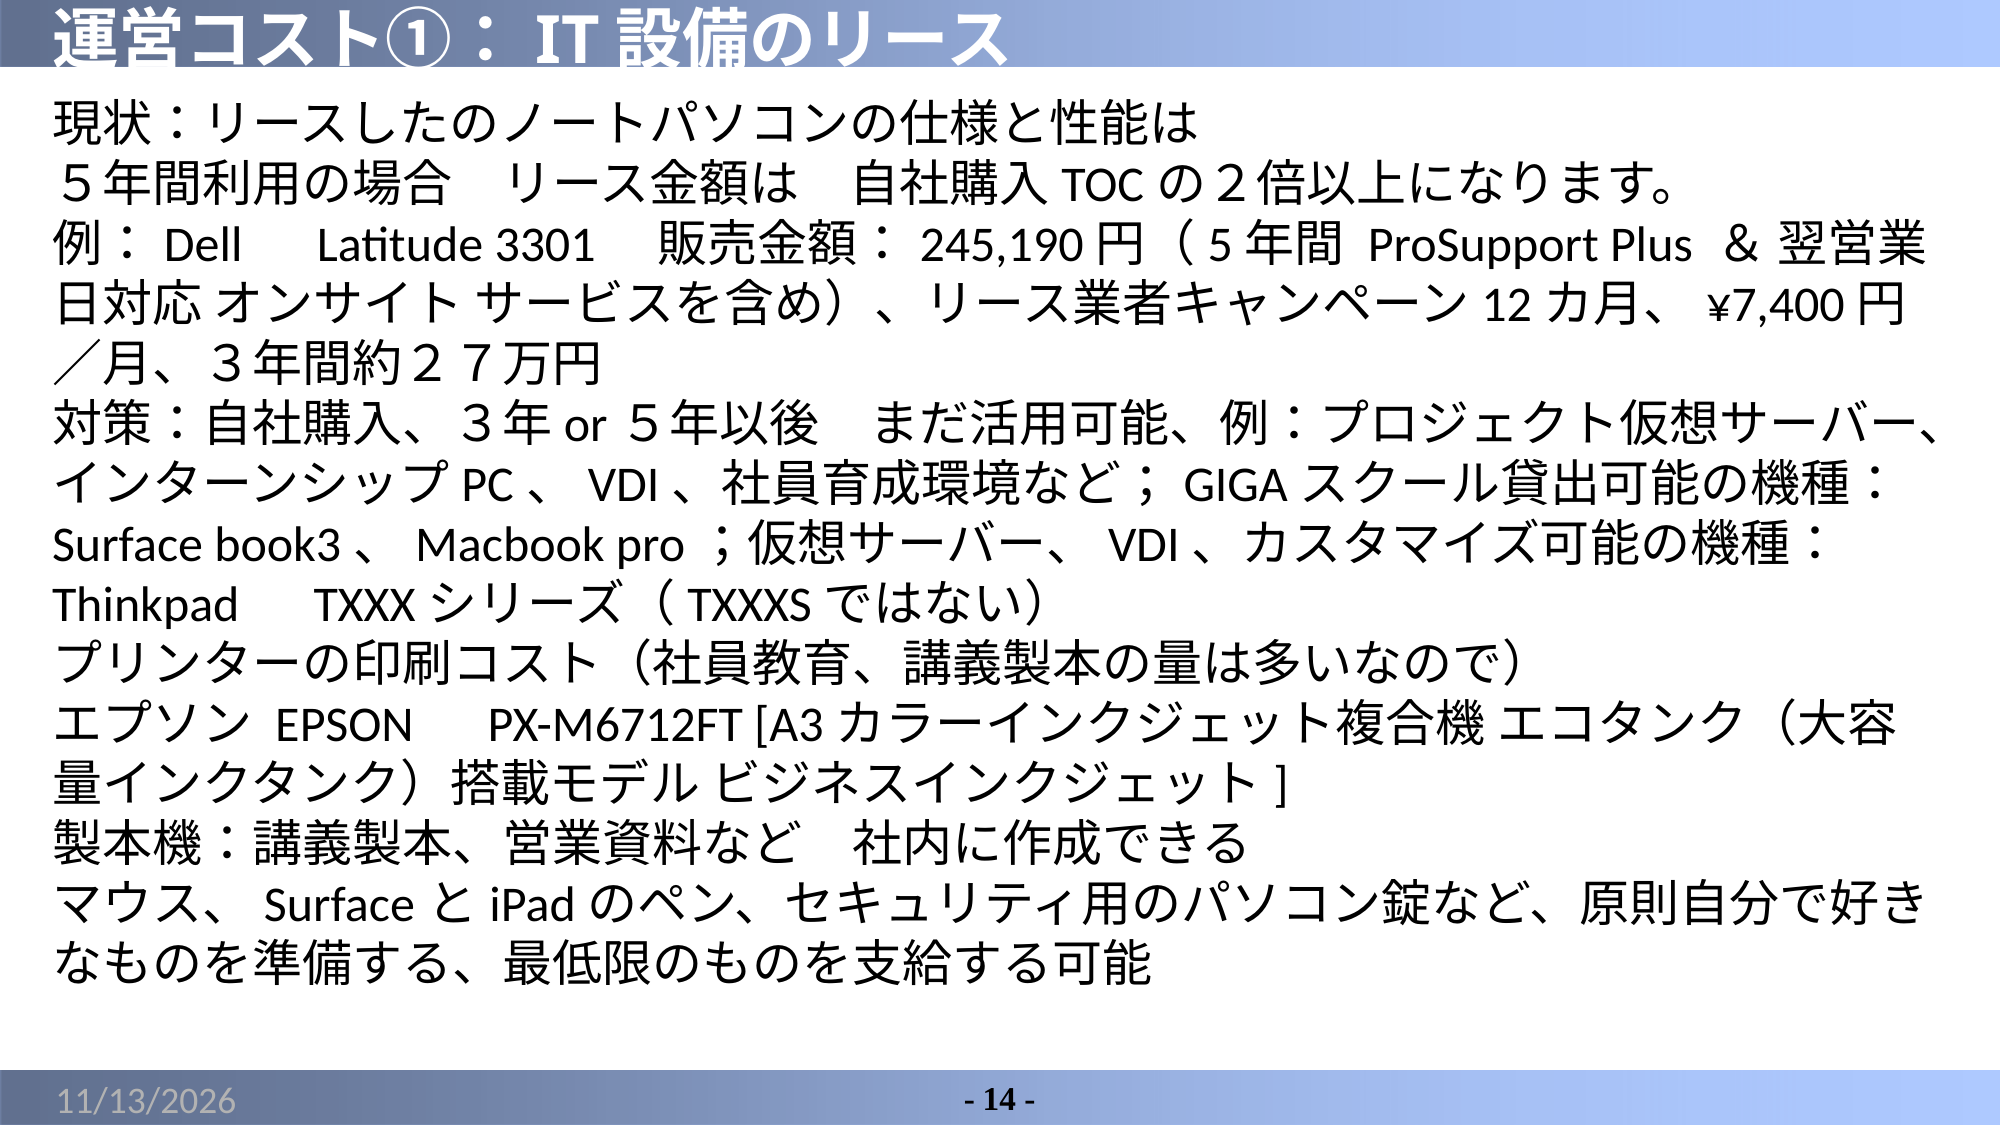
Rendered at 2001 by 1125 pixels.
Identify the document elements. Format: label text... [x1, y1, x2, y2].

list 現状：リースしたのノートパソコンの仕様と性能は ５年間利用の場合 リース金額は 自社購入TOCの２倍以上になります。 例：Dell Latitude 3301 販売金額：245,190円（5年間 ProSupport Plus ＆ 翌営業日対応 オンサイト サービスを含め）、リース業者キャンペーン12カ月、¥7,400円／月、３年間約２７万円 対策：自社購入、３年or５年以後 まだ活用可能、例：プロジェクト仮想サーバー、インターンシップPC、VDI、社員育成環境など；GIGAスクール貸出可能の機種：Surface book3、Macbook pro；仮想サーバー、VDI、カスタマイズ可能の機種：Thinkpad TXXXシリーズ（TXXXSではない） プリンターの印刷コスト（社員教育、講義製本の量は多いなので） エプソン EPSON PX-M6712FT [A3カラーインクジェット複合機 エコタンク（大容量インクタンク）搭載モデル ビジネスインクジェット] 製本機：講義製本、営業資料など 社内に作成できる マウス、SurfaceとiPadのペン、セキュリティ用のパソコン錠など、原則自分で好きなものを準備する、最低限のものを支給する可能 [52, 91, 1946, 1001]
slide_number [55, 1076, 516, 1122]
title 運営コスト①：IT設備のリース [52, 0, 1946, 78]
slide_number - 14 - [934, 1078, 1063, 1117]
